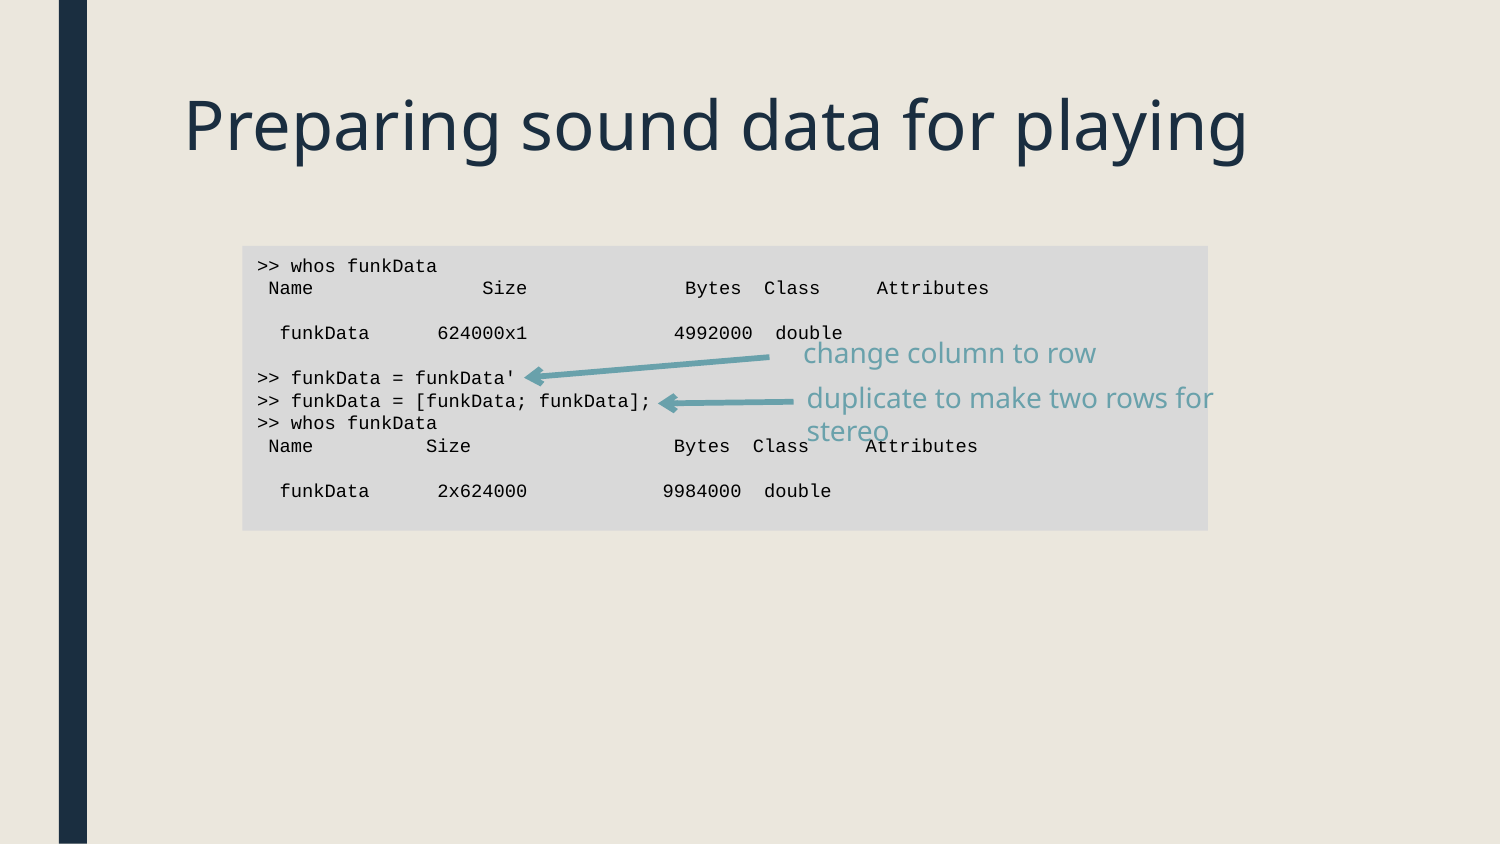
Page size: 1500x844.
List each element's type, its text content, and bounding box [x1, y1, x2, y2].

title Preparing sound data for playing [168, 84, 1351, 268]
text_box >> whos funkData Name Size Bytes Class Attributes funkData 624000x1 4992000 double >> funkData = funkData' >> funkData = [funkData; funkData]; >> whos funkData Name Size Bytes Class Attributes funkData 2x624000 9984000 double [242, 245, 1208, 531]
text_box duplicate to make two rows for stereo [791, 372, 1280, 455]
text_box change column to row [788, 327, 1240, 377]
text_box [523, 357, 770, 378]
